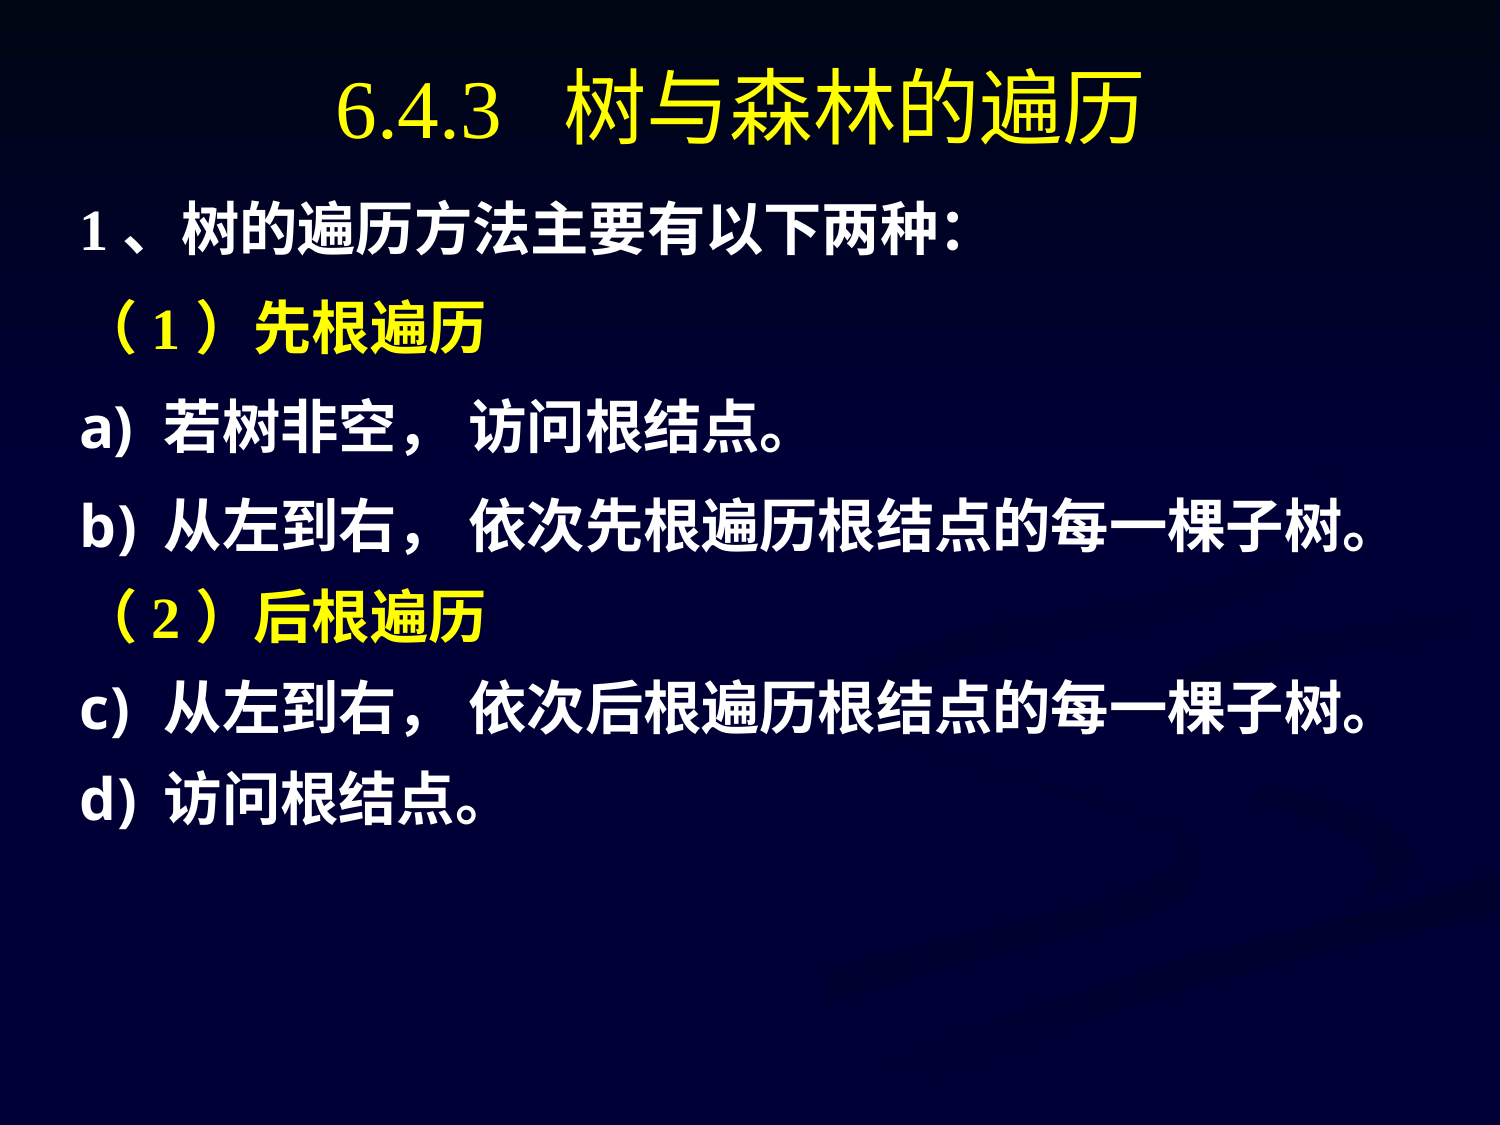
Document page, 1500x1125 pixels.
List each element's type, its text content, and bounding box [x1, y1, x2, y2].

text_box 1、树的遍历方法主要有以下两种： （1）先根遍历 若树非空， 访问根结点。 从左到右， 依次先根遍历根结点的每一棵子树。 （2）后根遍历 从左到右， 依次后根遍历根结点的每一棵子树。 访问根结点。 [64, 184, 1447, 840]
text_box 6.4.3 树与森林的遍历 [320, 48, 1180, 163]
